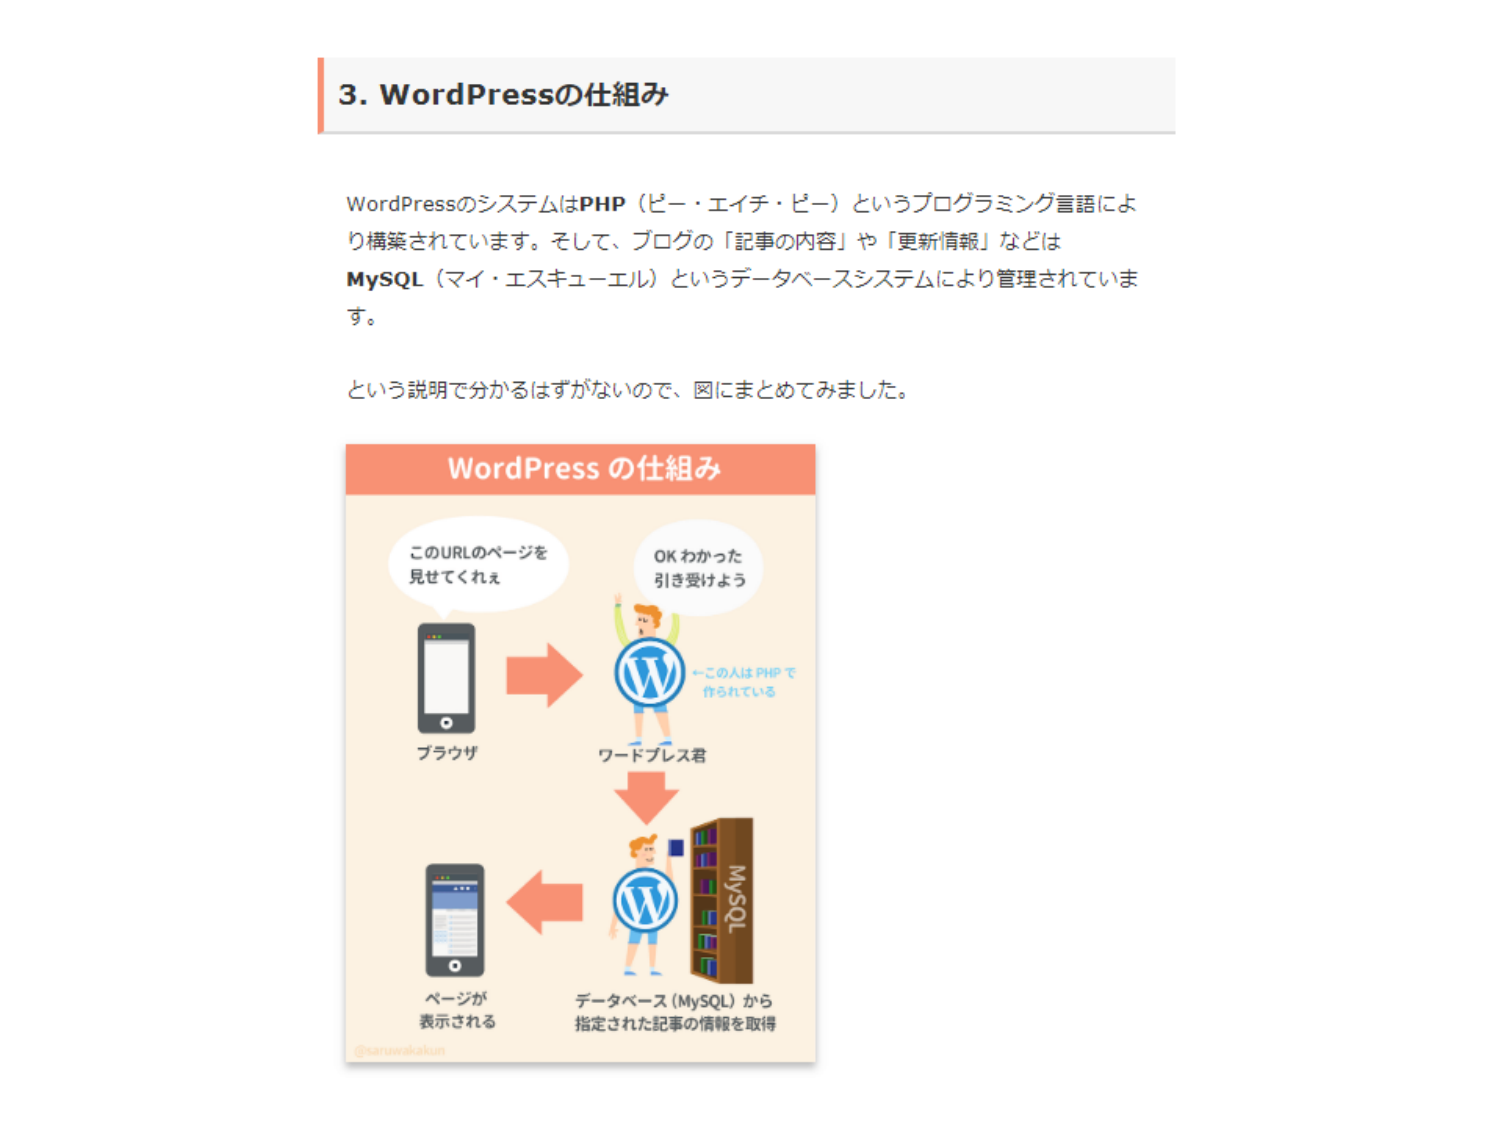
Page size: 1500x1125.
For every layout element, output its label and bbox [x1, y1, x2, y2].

picture [307, 47, 1193, 1078]
